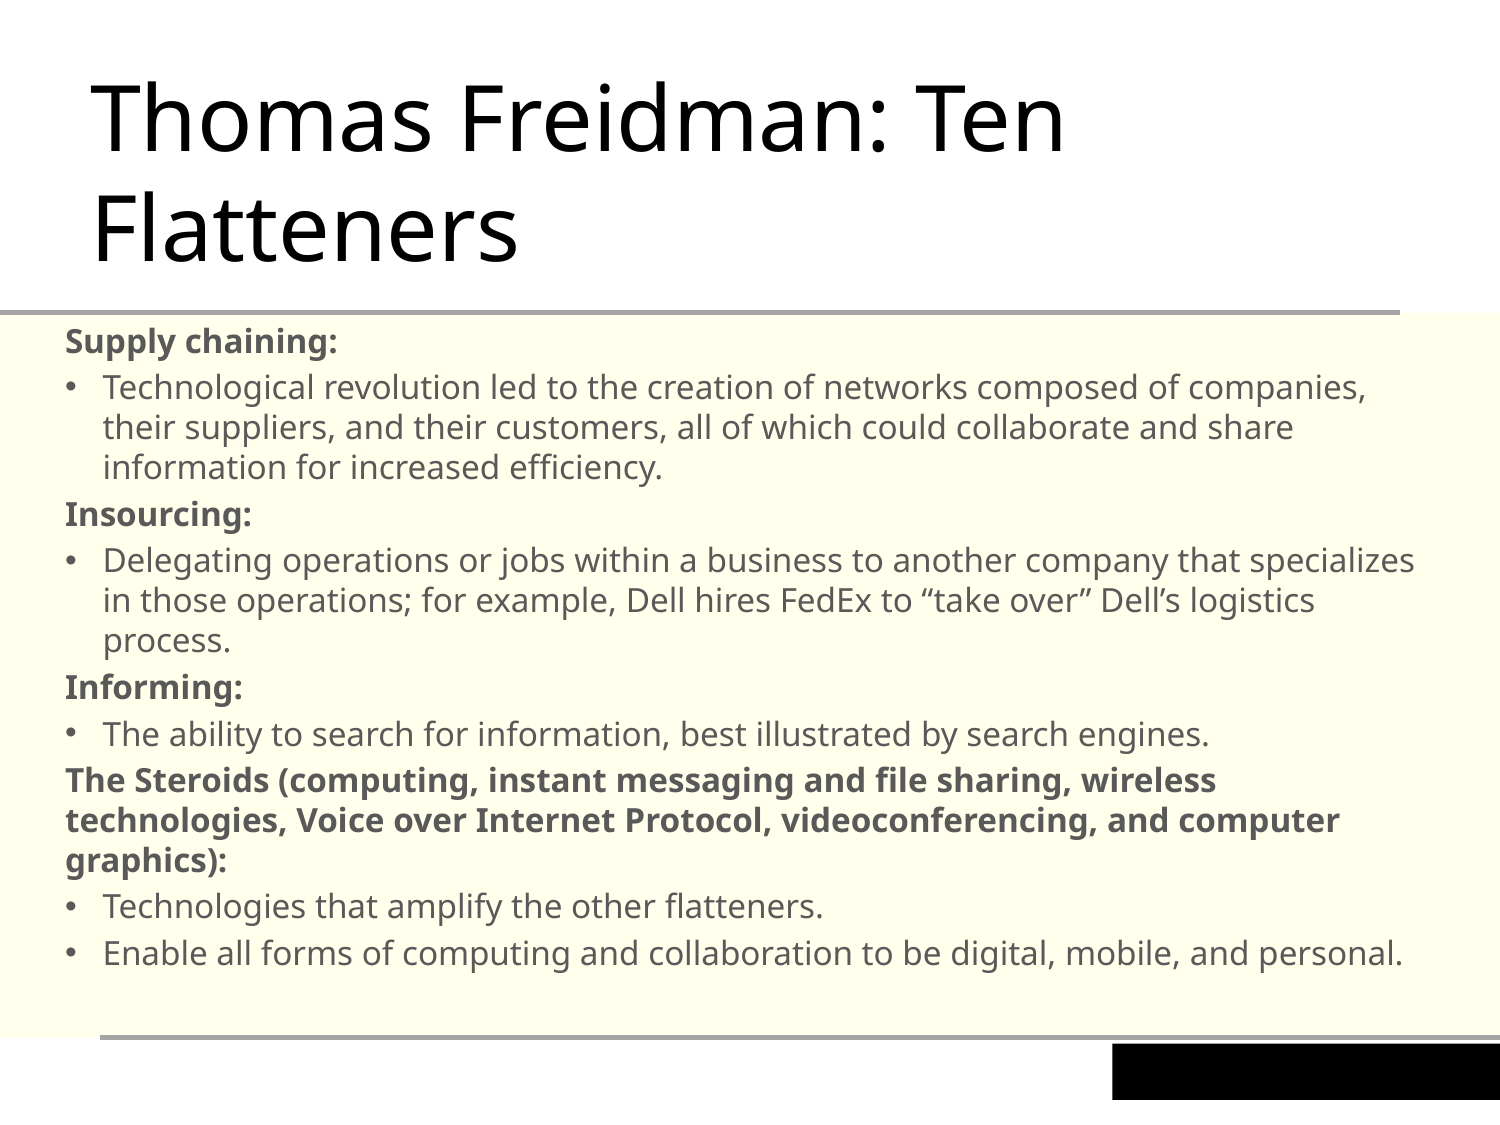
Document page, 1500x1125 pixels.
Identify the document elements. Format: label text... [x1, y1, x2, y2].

list Supply chaining: Technological revolution led to the creation of networks composed of companies, their suppliers, and their customers, all of which could collaborate and share information for increased efficiency. Insourcing: Delegating operations or jobs within a business to another company that specializes in those operations; for example, Dell hires FedEx to “take over” Dell’s logistics process. Informing: The ability to search for information, best illustrated by search engines. The Steroids (computing, instant messaging and file sharing, wireless technologies, Voice over Internet Protocol, videoconferencing, and computer graphics): Technologies that amplify the other flatteners. Enable all forms of computing and collaboration to be digital, mobile, and personal. [50, 312, 1463, 1050]
subtitle Thomas Freidman: Ten Flatteners [75, 12, 1413, 288]
